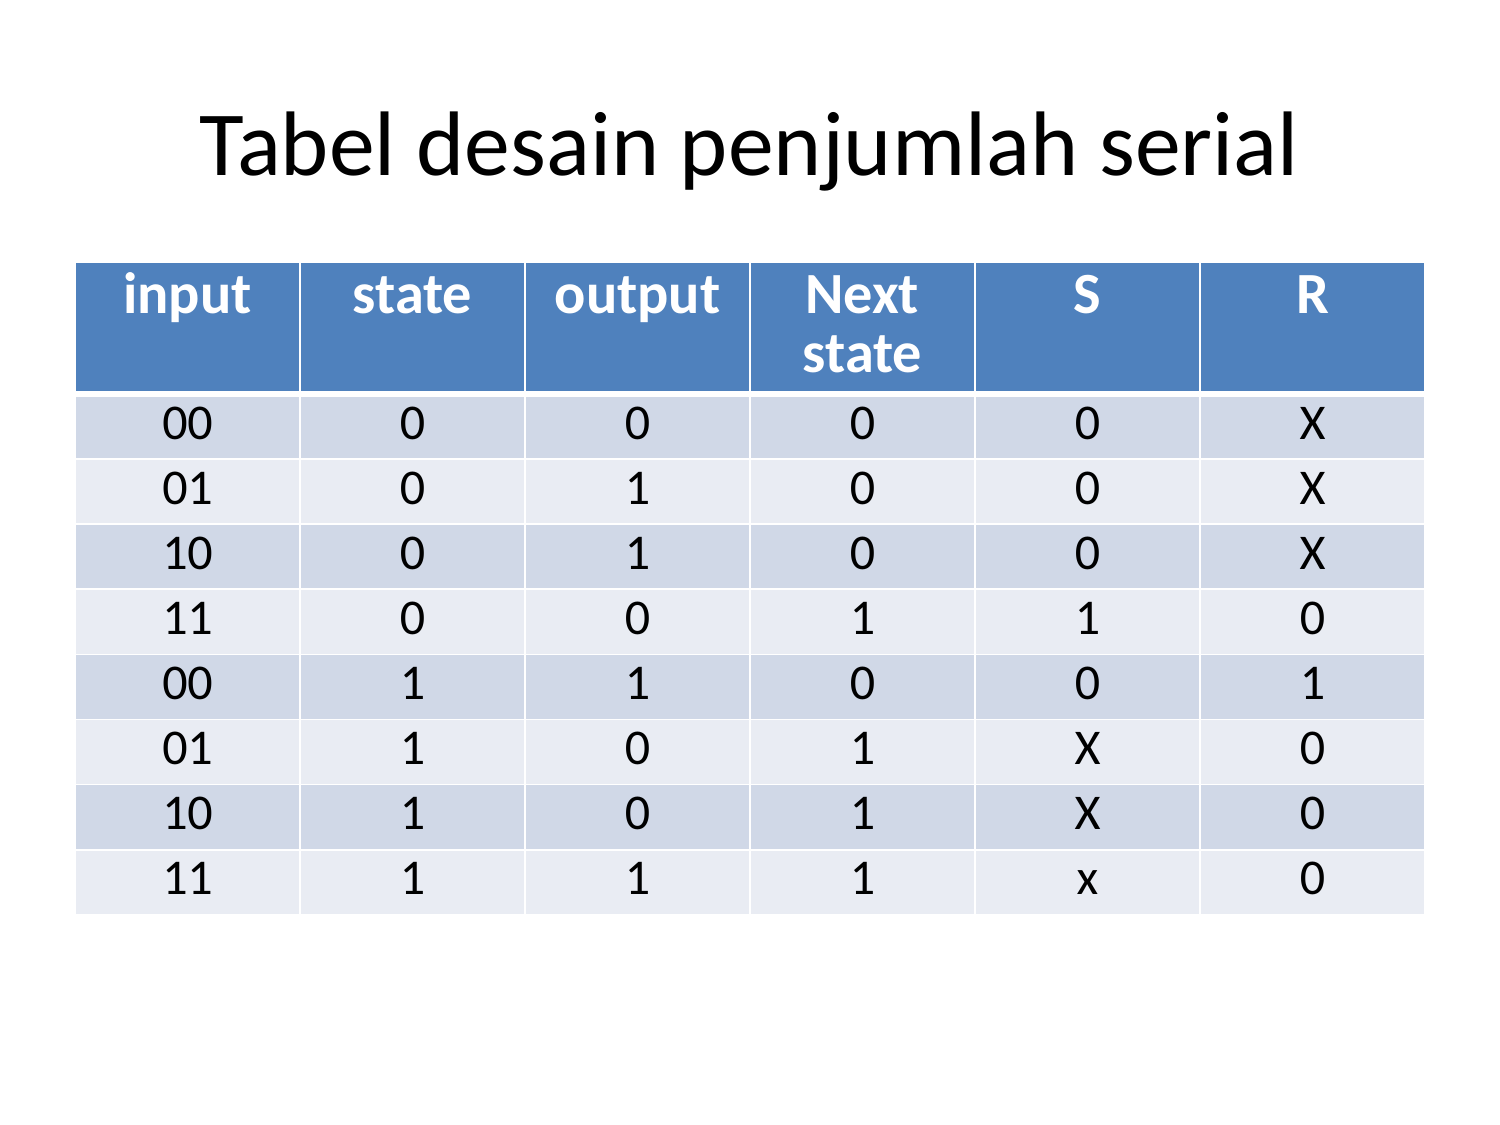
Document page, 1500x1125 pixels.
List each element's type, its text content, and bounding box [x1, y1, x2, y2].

table_cell 0 [976, 460, 1199, 523]
table_header output [526, 263, 749, 391]
table_cell 01 [76, 720, 299, 784]
table_cell 0 [301, 460, 524, 523]
table_cell 1 [976, 590, 1199, 654]
table_cell 1 [751, 720, 974, 784]
table_header state [301, 263, 524, 391]
table_cell 0 [526, 590, 749, 654]
table_cell 0 [301, 590, 524, 654]
table_cell 00 [76, 397, 299, 458]
table_cell X [1201, 460, 1424, 523]
table_cell X [1201, 525, 1424, 588]
table_cell X [976, 785, 1199, 849]
table_cell 0 [751, 525, 974, 588]
table_cell x [976, 851, 1199, 914]
table_cell 0 [751, 460, 974, 523]
table_cell X [976, 720, 1199, 784]
table_cell 0 [1201, 785, 1424, 849]
table_cell 1 [301, 720, 524, 784]
table_cell 1 [526, 525, 749, 588]
table_cell 1 [526, 655, 749, 719]
table_cell 1 [751, 785, 974, 849]
table_header S [976, 263, 1199, 391]
table_cell 0 [976, 525, 1199, 588]
title Tabel desain penjumlah serial [75, 45, 1425, 233]
table_cell 00 [76, 655, 299, 719]
table_cell 1 [301, 655, 524, 719]
table_header R [1201, 263, 1424, 391]
table_cell 1 [751, 590, 974, 654]
table_cell 0 [751, 655, 974, 719]
table_cell 1 [526, 851, 749, 914]
table_cell 01 [76, 460, 299, 523]
table_cell 11 [76, 590, 299, 654]
table_cell 0 [1201, 720, 1424, 784]
table_cell 0 [976, 655, 1199, 719]
table_header Next state [751, 263, 974, 391]
table_cell 11 [76, 851, 299, 914]
table_cell 0 [751, 397, 974, 458]
table_cell 1 [526, 460, 749, 523]
table_cell 0 [526, 720, 749, 784]
table_cell 0 [526, 397, 749, 458]
table_cell 1 [301, 785, 524, 849]
table_cell 1 [301, 851, 524, 914]
table_cell 0 [1201, 590, 1424, 654]
table_cell 0 [976, 397, 1199, 458]
table_cell 10 [76, 525, 299, 588]
table_cell 0 [301, 525, 524, 588]
table_header input [76, 263, 299, 391]
table_cell 0 [1201, 851, 1424, 914]
table_cell X [1201, 397, 1424, 458]
table_cell 0 [526, 785, 749, 849]
table_cell 1 [1201, 655, 1424, 719]
table_cell 10 [76, 785, 299, 849]
table_cell 1 [751, 851, 974, 914]
table_cell 0 [301, 397, 524, 458]
